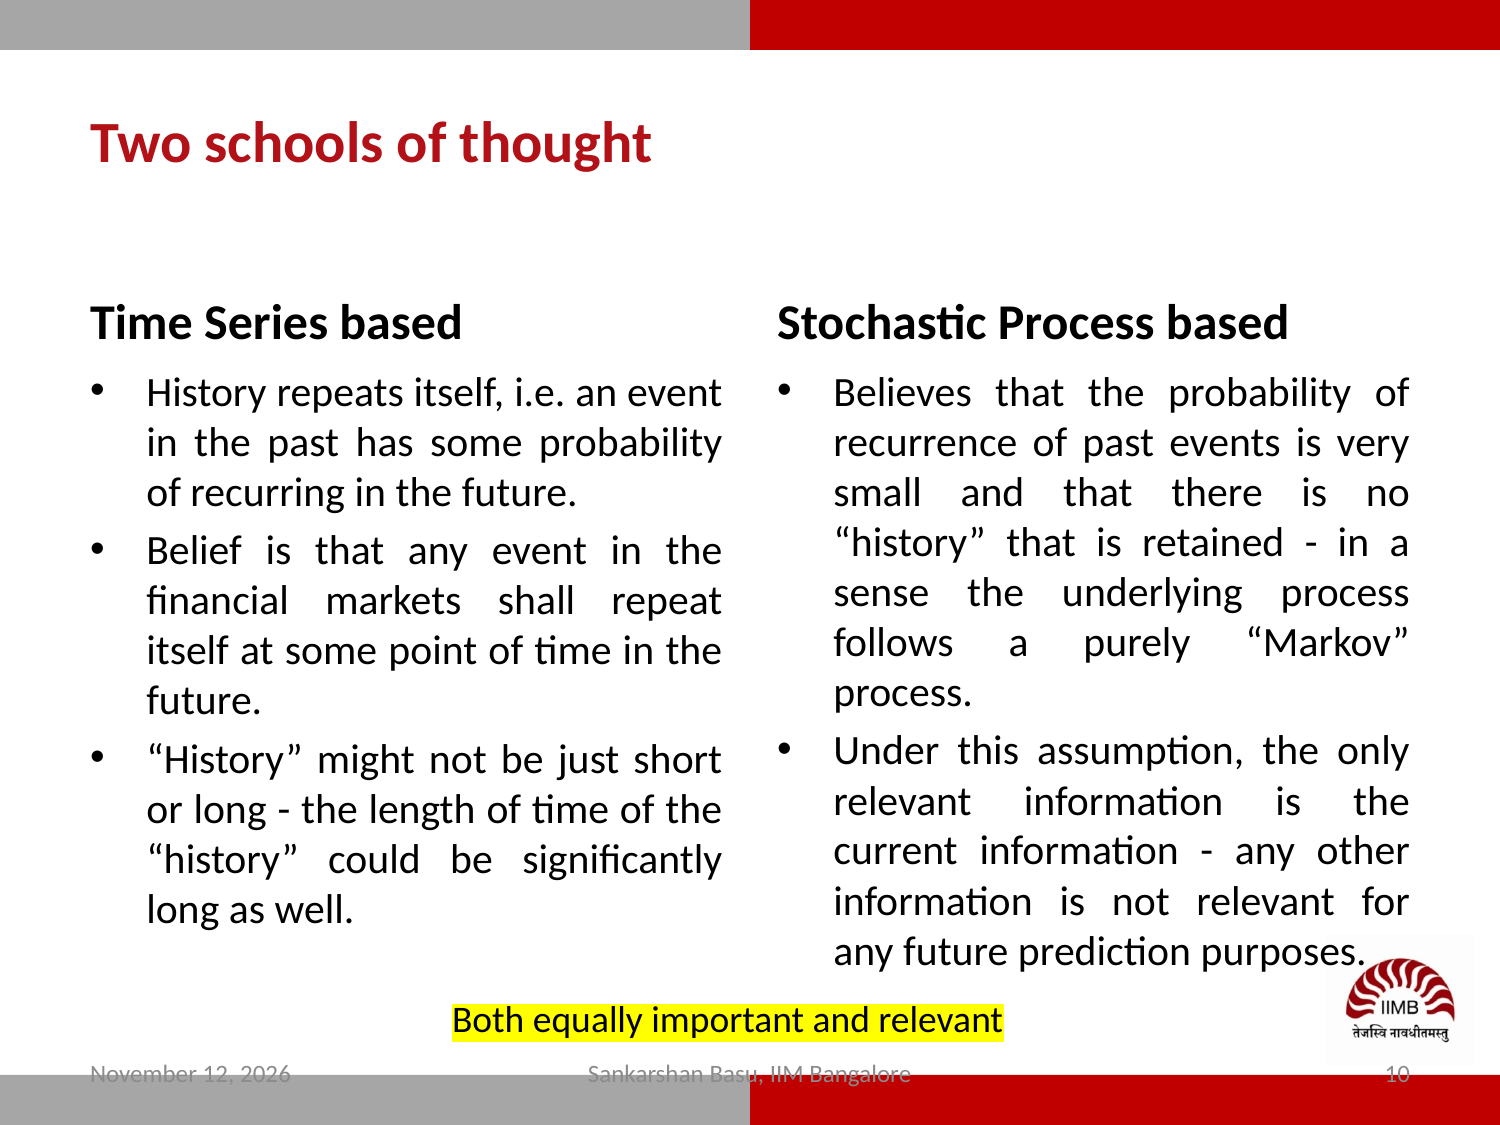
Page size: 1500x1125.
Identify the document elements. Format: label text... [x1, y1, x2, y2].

slide_number 10 [1074, 1042, 1425, 1103]
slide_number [75, 1042, 425, 1103]
picture [1325, 934, 1475, 1066]
list Time Series based [75, 251, 738, 356]
list History repeats itself, i.e. an event in the past has some probability of recurring in the future. Belief is that any event in the financial markets shall repeat itself at some point of time in the future. “History” might not be just short or long - the length of time of the “history” could be significantly long as well. [75, 356, 738, 1005]
list Believes that the probability of recurrence of past events is very small and that there is no “history” that is retained - in a sense the underlying process follows a purely “Markov” process. Under this assumption, the only relevant information is the current information - any other information is not relevant for any future prediction purposes. [761, 356, 1425, 1005]
footer Sankarshan Basu, IIM Bangalore [512, 1048, 988, 1103]
title Two schools of thought [75, 45, 1425, 233]
text_box Both equally important and relevant [437, 987, 1038, 1048]
list Stochastic Process based [761, 251, 1425, 356]
